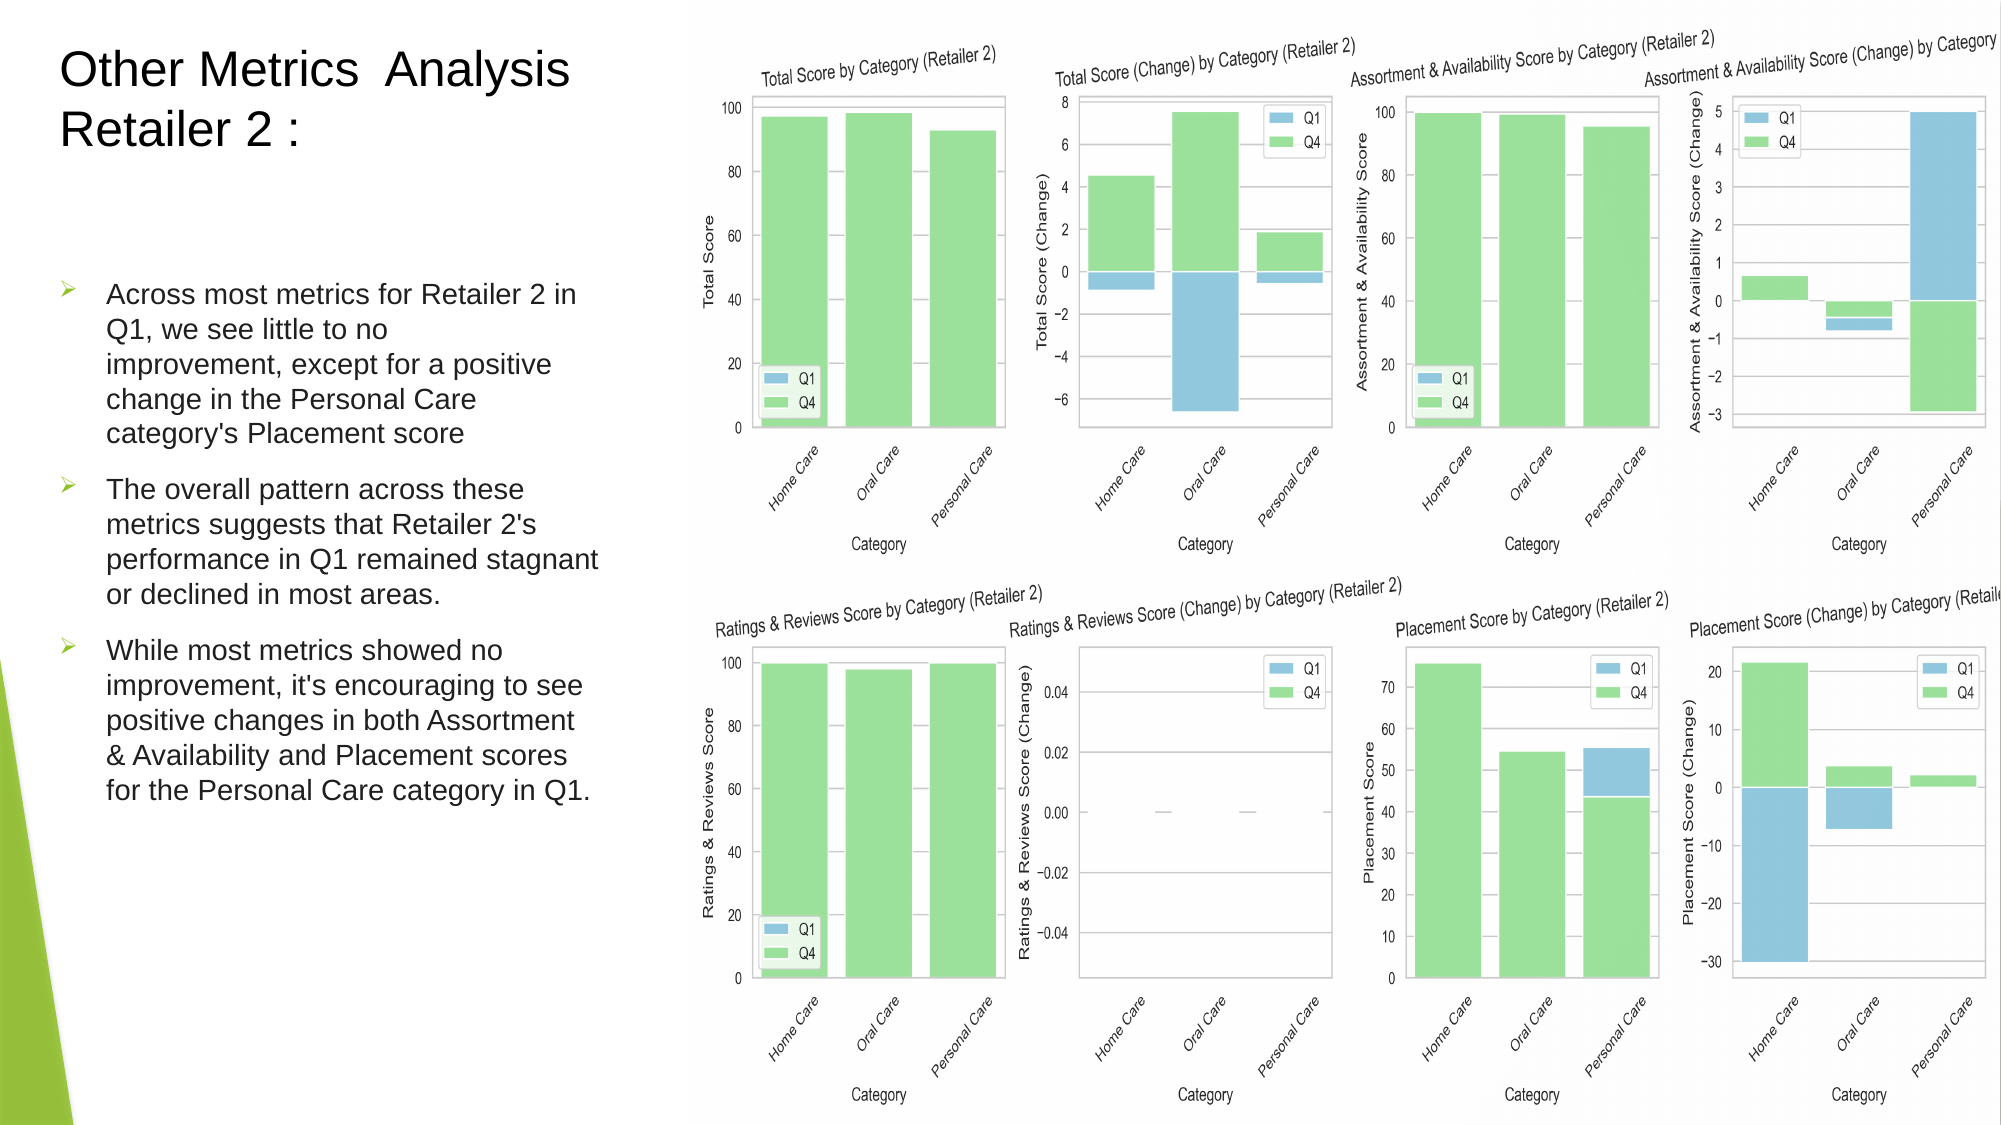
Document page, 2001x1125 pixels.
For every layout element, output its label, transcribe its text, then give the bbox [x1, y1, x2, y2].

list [688, 0, 2000, 1125]
title Other Metrics Analysis Retailer 2 : [44, 56, 683, 165]
list Across most metrics for Retailer 2 in Q1, we see little to no improvement, except for a positive change in the Personal Care category's Placement score The overall pattern across these metrics suggests that Retailer 2's performance in Q1 remained stagnant or declined in most areas. While most metrics showed no improvement, it's encouraging to see positive changes in both Assortment & Availability and Placement scores for the Personal Care category in Q1. [44, 267, 616, 818]
